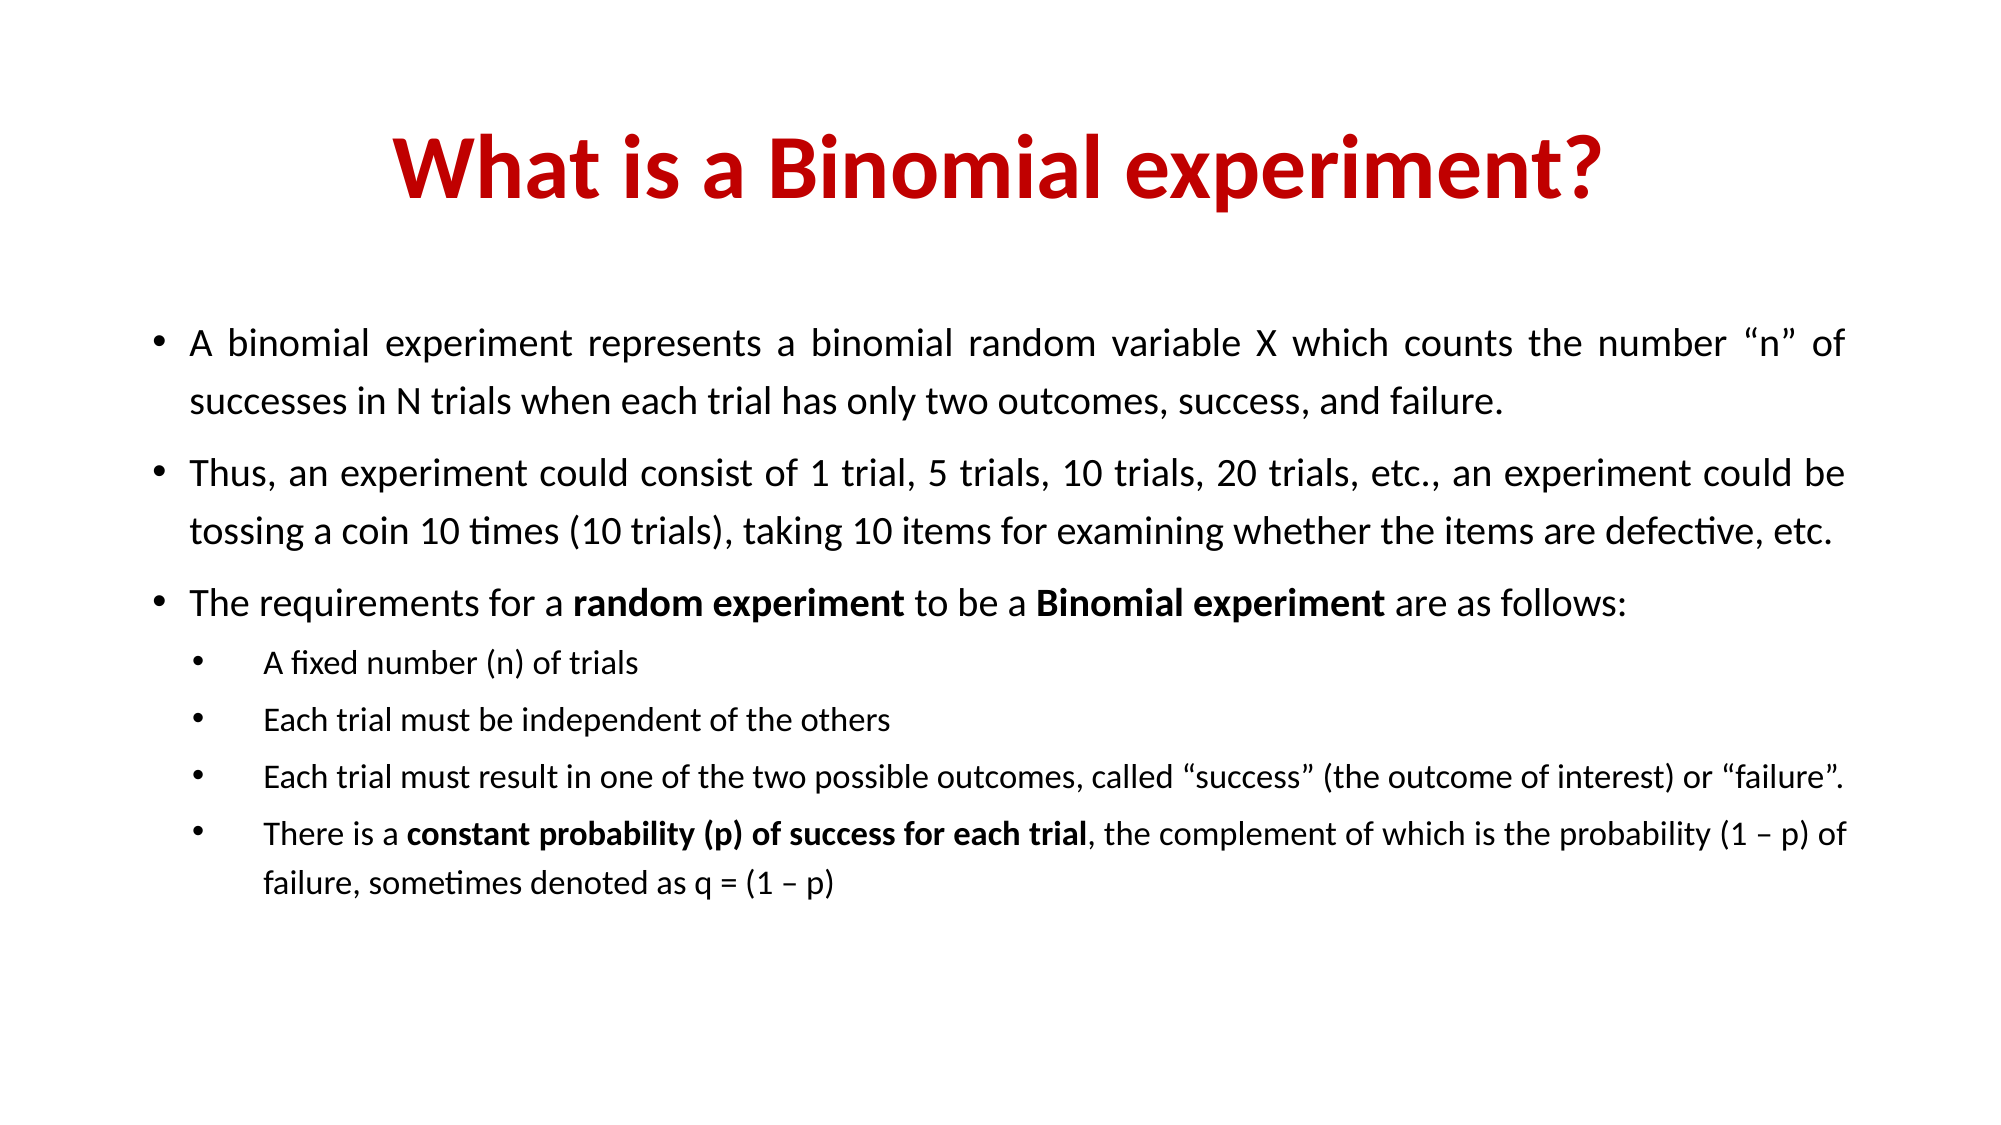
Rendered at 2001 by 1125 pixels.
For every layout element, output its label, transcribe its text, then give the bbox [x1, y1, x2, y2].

list A binomial experiment represents a binomial random variable X which counts the number “n” of successes in N trials when each trial has only two outcomes, success, and failure. Thus, an experiment could consist of 1 trial, 5 trials, 10 trials, 20 trials, etc., an experiment could be tossing a coin 10 times (10 trials), taking 10 items for examining whether the items are defective, etc. The requirements for a random experiment to be a Binomial experiment are as follows: A fixed number (n) of trials Each trial must be independent of the others Each trial must result in one of the two possible outcomes, called “success” (the outcome of interest) or “failure”. There is a constant probability (p) of success for each trial, the complement of which is the probability (1 – p) of failure, sometimes denoted as q = (1 – p) [137, 299, 1863, 1014]
title What is a Binomial experiment? [137, 59, 1863, 278]
